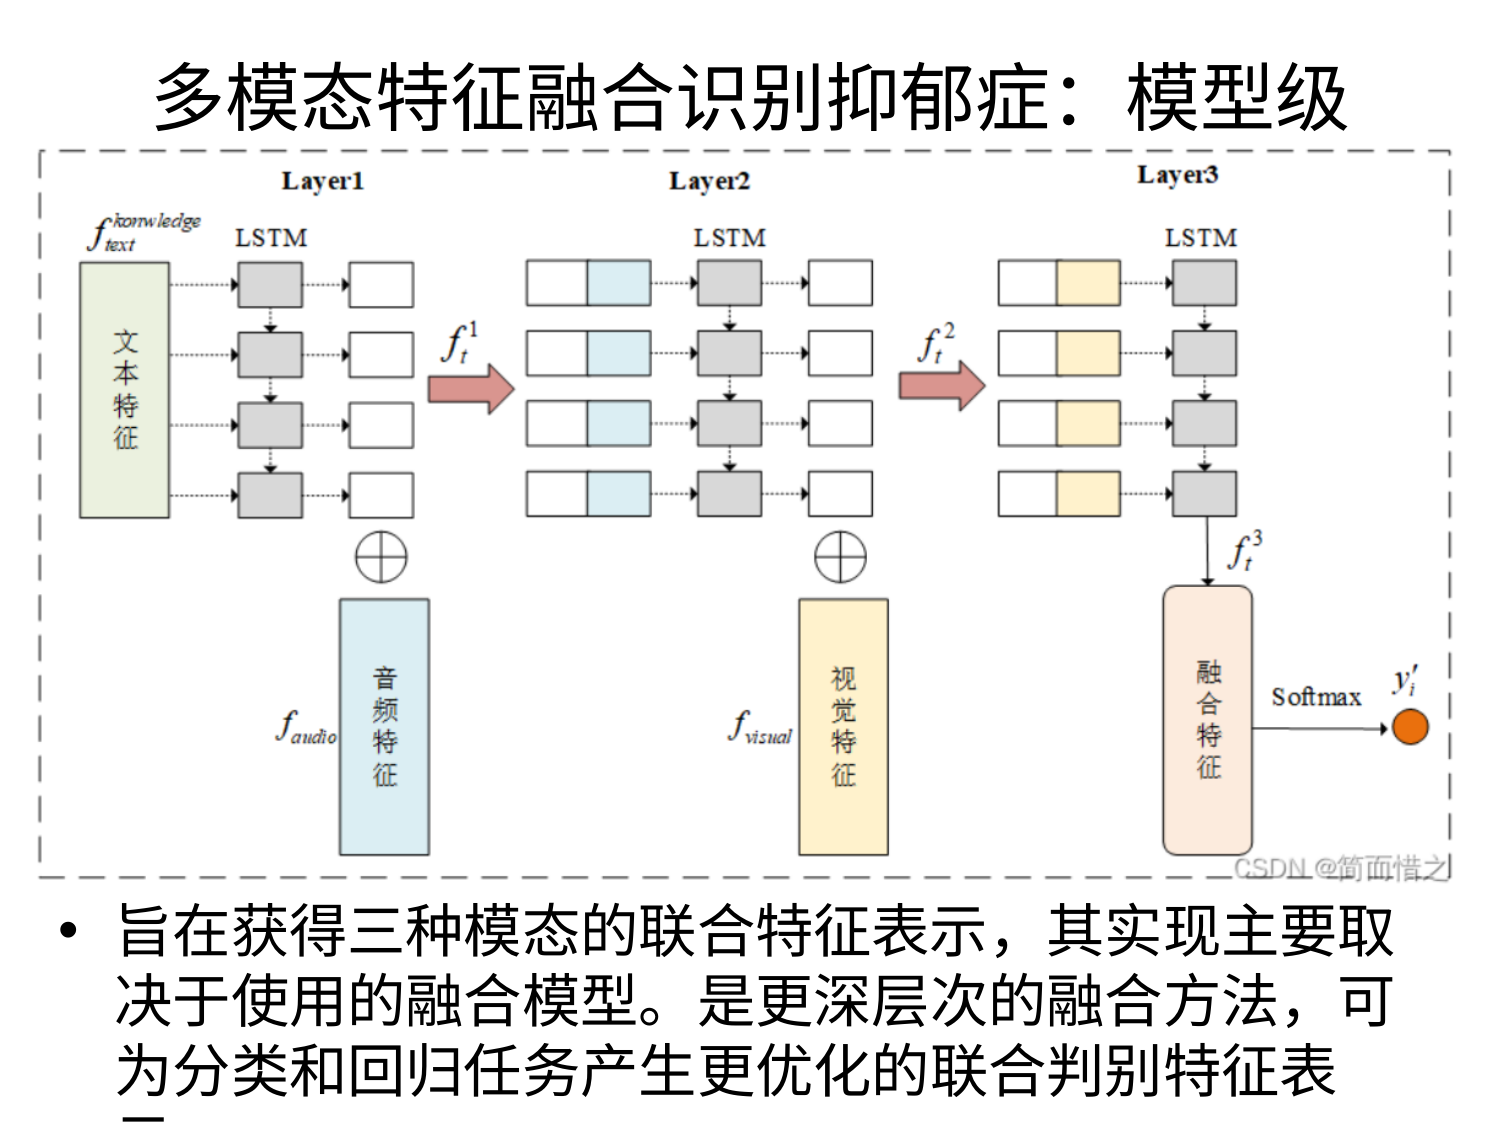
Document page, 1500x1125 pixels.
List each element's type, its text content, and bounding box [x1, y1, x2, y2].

list 旨在获得三种模态的联合特征表示，其实现主要取决于使用的融合模型。是更深层次的融合方法，可为分类和回归任务产生更优化的联合判别特征表示。 [43, 893, 1451, 1106]
picture [32, 144, 1459, 886]
title 多模态特征融合识别抑郁症：模型级 [17, 30, 1483, 161]
